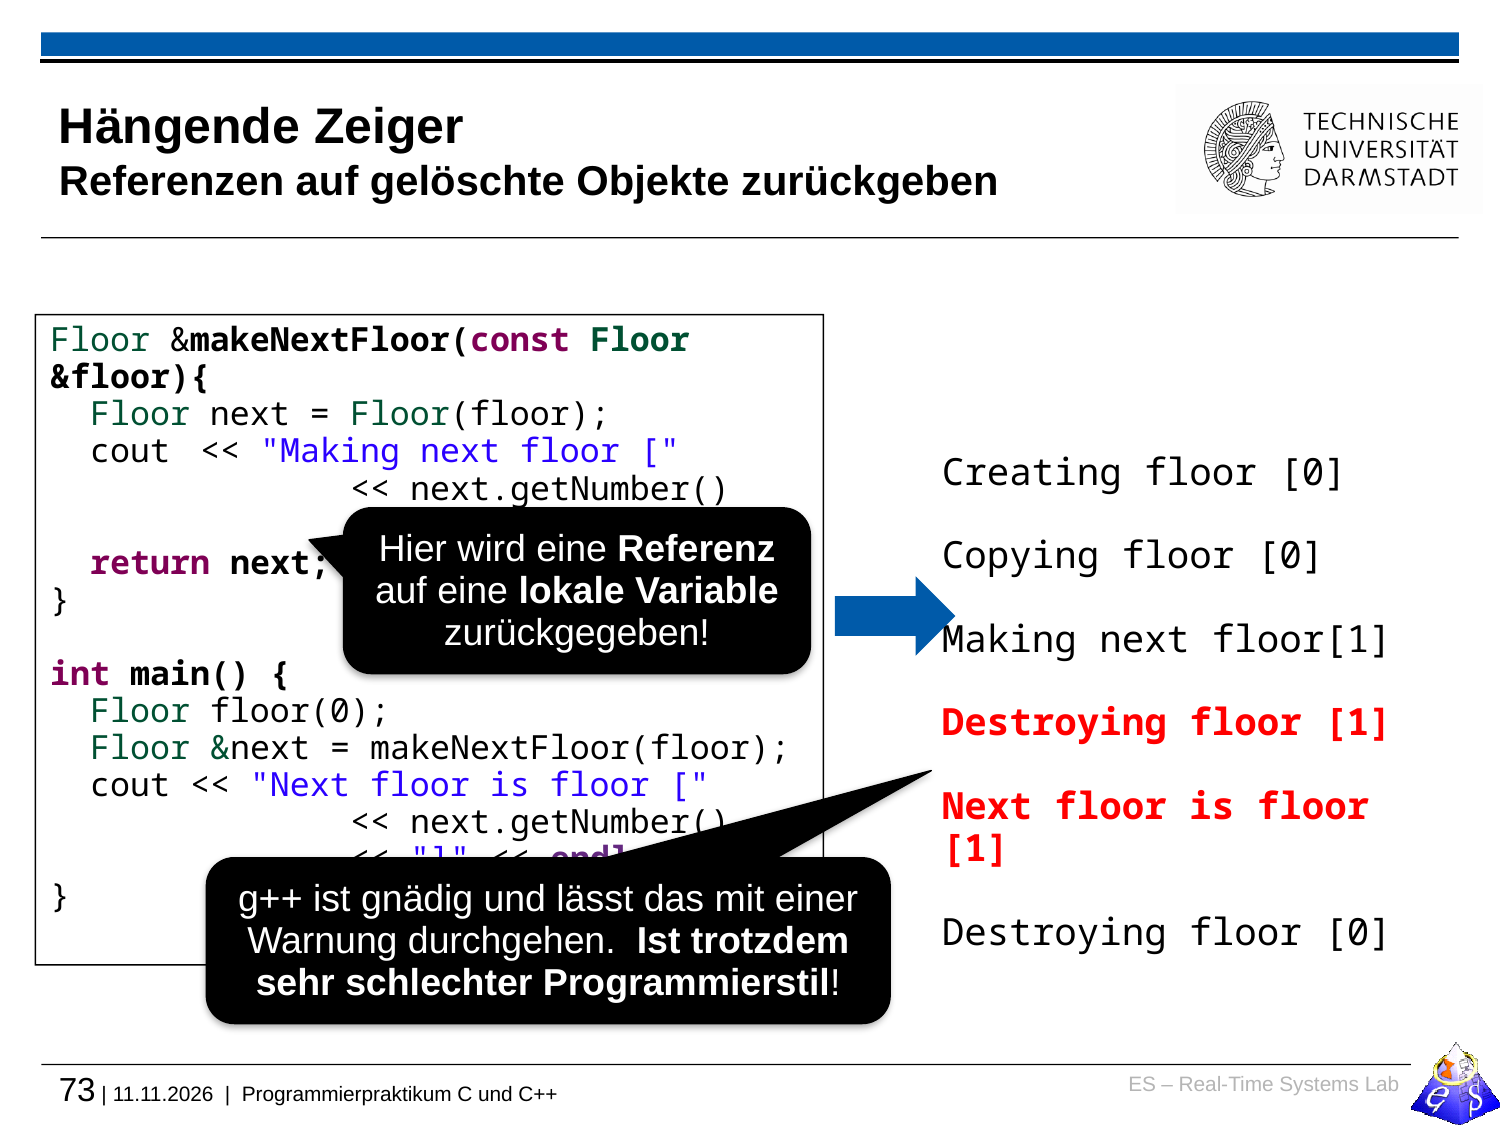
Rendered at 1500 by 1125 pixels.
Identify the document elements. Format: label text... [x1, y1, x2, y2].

text_box Creating floor [0] Copying floor [0] Making next floor[1] Destroying floor [1] Next floor is floor [1] Destroying floor [0] [927, 444, 1459, 961]
title Hängende Zeiger Referenzen auf gelöschte Objekte zurückgeben [58, 80, 1187, 218]
picture [1187, 84, 1483, 214]
text_box g++ ist gnädig und lässt das mit einer Warnung durchgehen. Ist trotzdem sehr schlechter Programmierstil! [205, 769, 932, 1025]
text_box Floor &makeNextFloor(const Floor &floor){ Floor next = Floor(floor); cout << "Making next floor [" << next.getNumber() << "]" << endl; return next; } int main() { Floor floor(0); Floor &next = makeNextFloor(floor); cout << "Next floor is floor [" << next.getNumber() << "]" << endl; } [35, 314, 824, 965]
text_box [834, 576, 956, 656]
text_box Hier wird eine Referenz auf eine lokale Variable zurückgegeben! [308, 507, 812, 675]
picture [1411, 1041, 1500, 1125]
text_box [790, 836, 824, 857]
